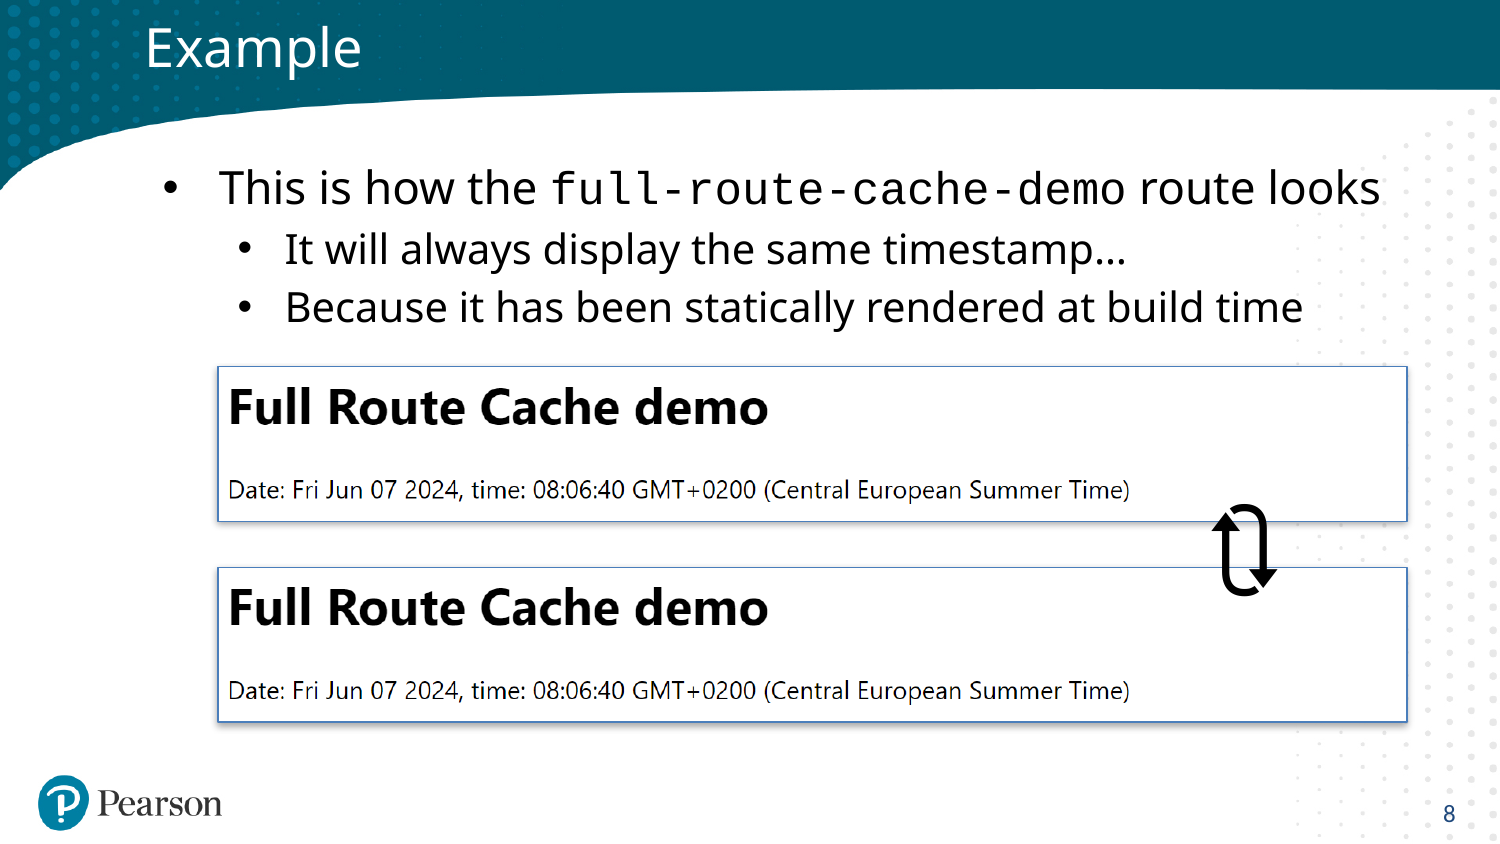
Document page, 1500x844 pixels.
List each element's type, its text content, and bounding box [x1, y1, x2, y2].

text_box [217, 567, 1408, 723]
text_box 8 [1406, 759, 1493, 835]
list This is how the full-route-cache-demo route looks It will always display the same timestamp… Because it has been statically rendered at build time [147, 151, 1471, 766]
title Example [130, 6, 1369, 98]
text_box 🔃 [1191, 478, 1314, 619]
text_box [217, 366, 1408, 522]
picture [0, 90, 1500, 844]
